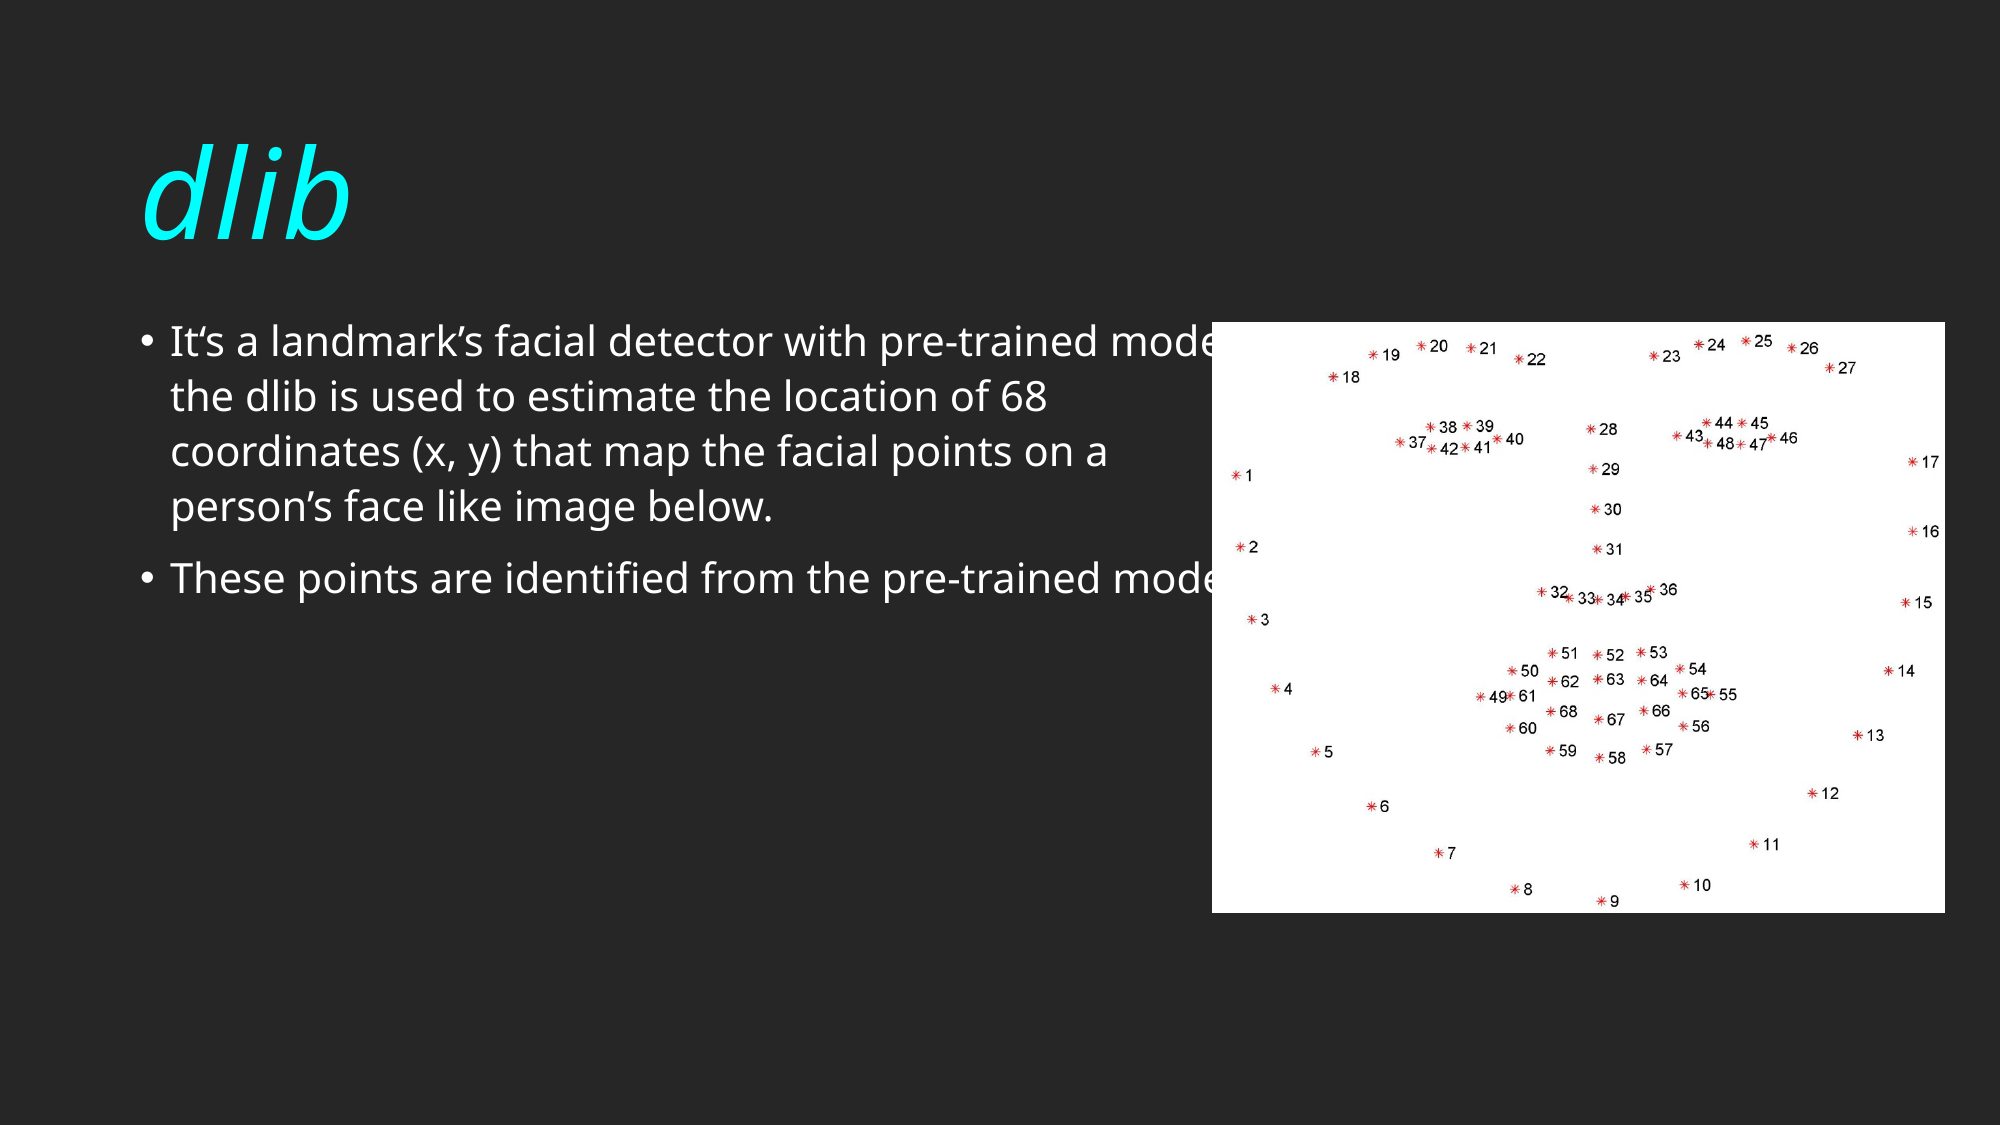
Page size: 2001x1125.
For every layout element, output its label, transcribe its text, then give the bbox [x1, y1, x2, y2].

picture [1212, 322, 1945, 913]
list It‘s a landmark’s facial detector with pre-trained models, the dlib is used to estimate the location of 68 coordinates (x, y) that map the facial points on a person’s face like image below. These points are identified from the pre-trained model [125, 302, 1878, 964]
title dlib [124, 124, 1878, 284]
